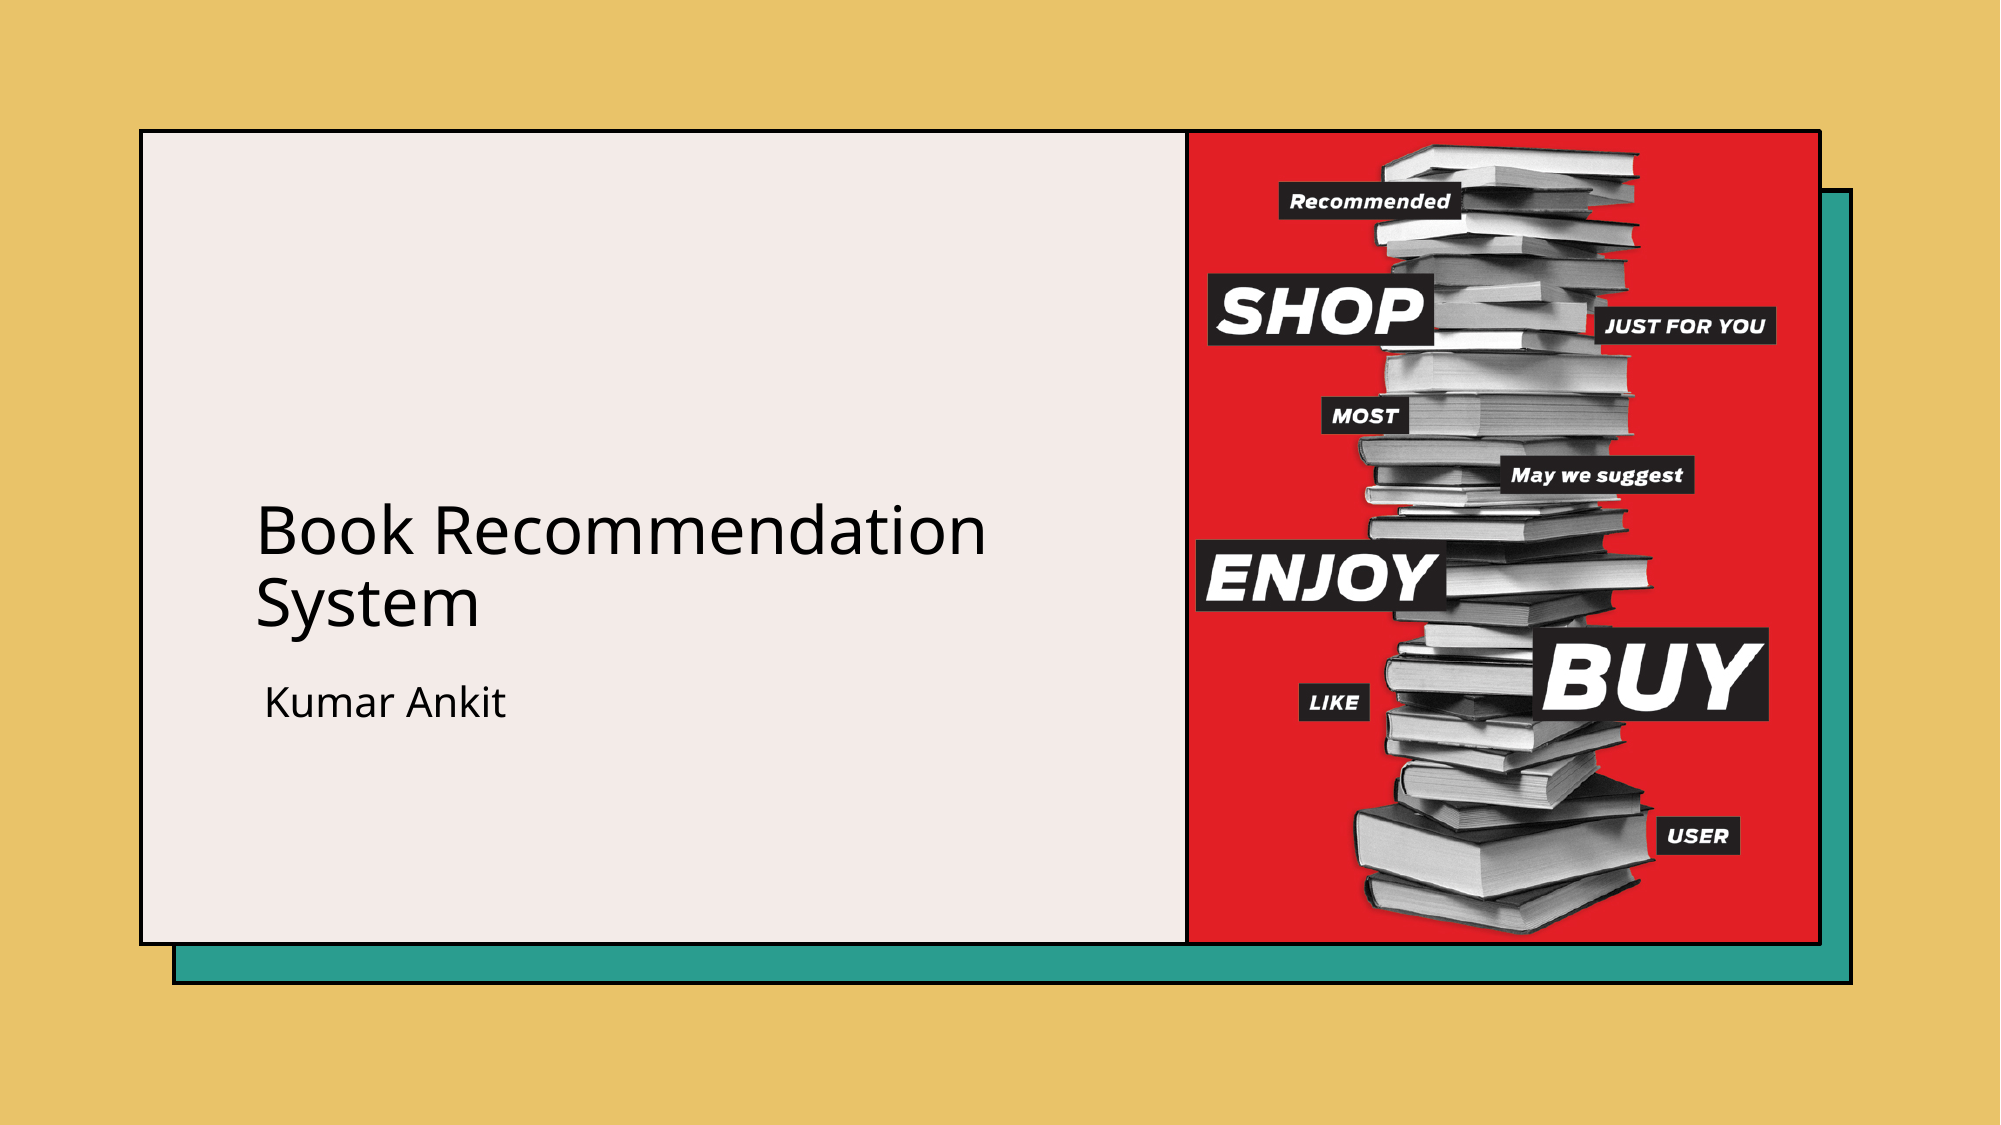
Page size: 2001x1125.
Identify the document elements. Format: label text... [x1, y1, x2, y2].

picture [1188, 133, 1818, 942]
title Book Recommendation System [240, 367, 1040, 648]
subtitle Kumar Ankit​ [240, 658, 1040, 762]
